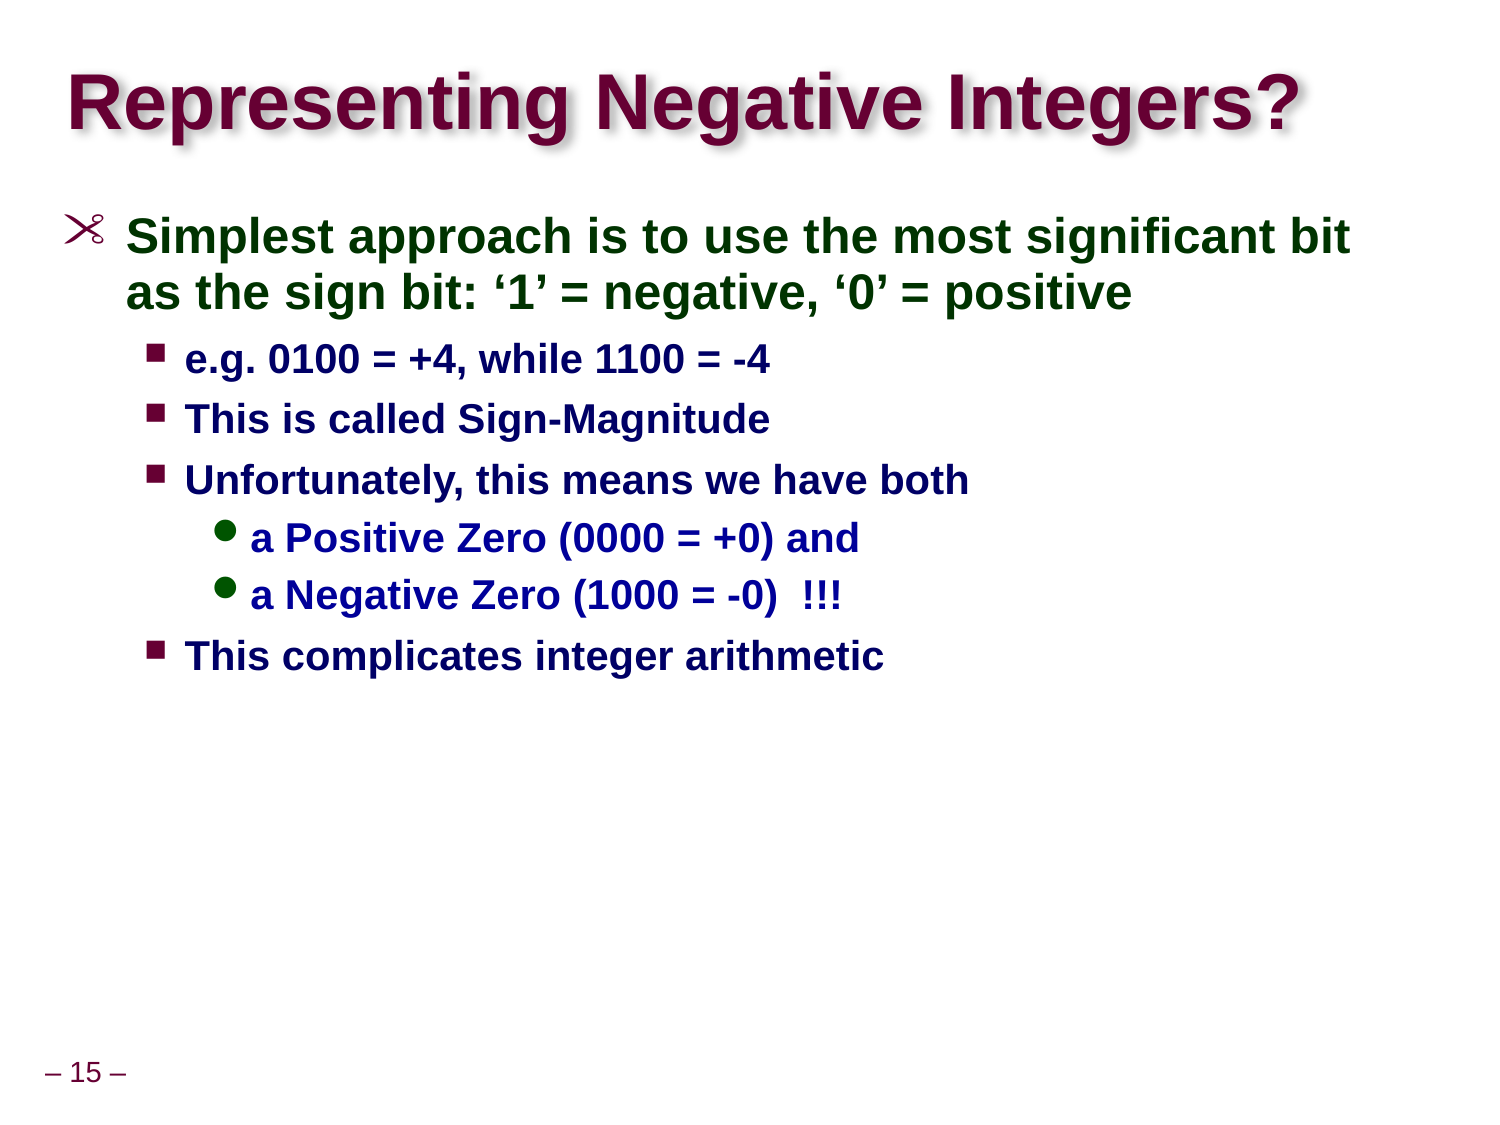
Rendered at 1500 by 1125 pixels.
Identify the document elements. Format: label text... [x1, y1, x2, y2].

title Representing Negative Integers? [66, 40, 1497, 169]
list Simplest approach is to use the most significant bit as the sign bit: ‘1’ = negative, ‘0’ = positive e.g. 0100 = +4, while 1100 = -4 This is called Sign-Magnitude Unfortunately, this means we have both a Positive Zero (0000 = +0) and a Negative Zero (1000 = -0) !!! This complicates integer arithmetic [47, 199, 1411, 801]
